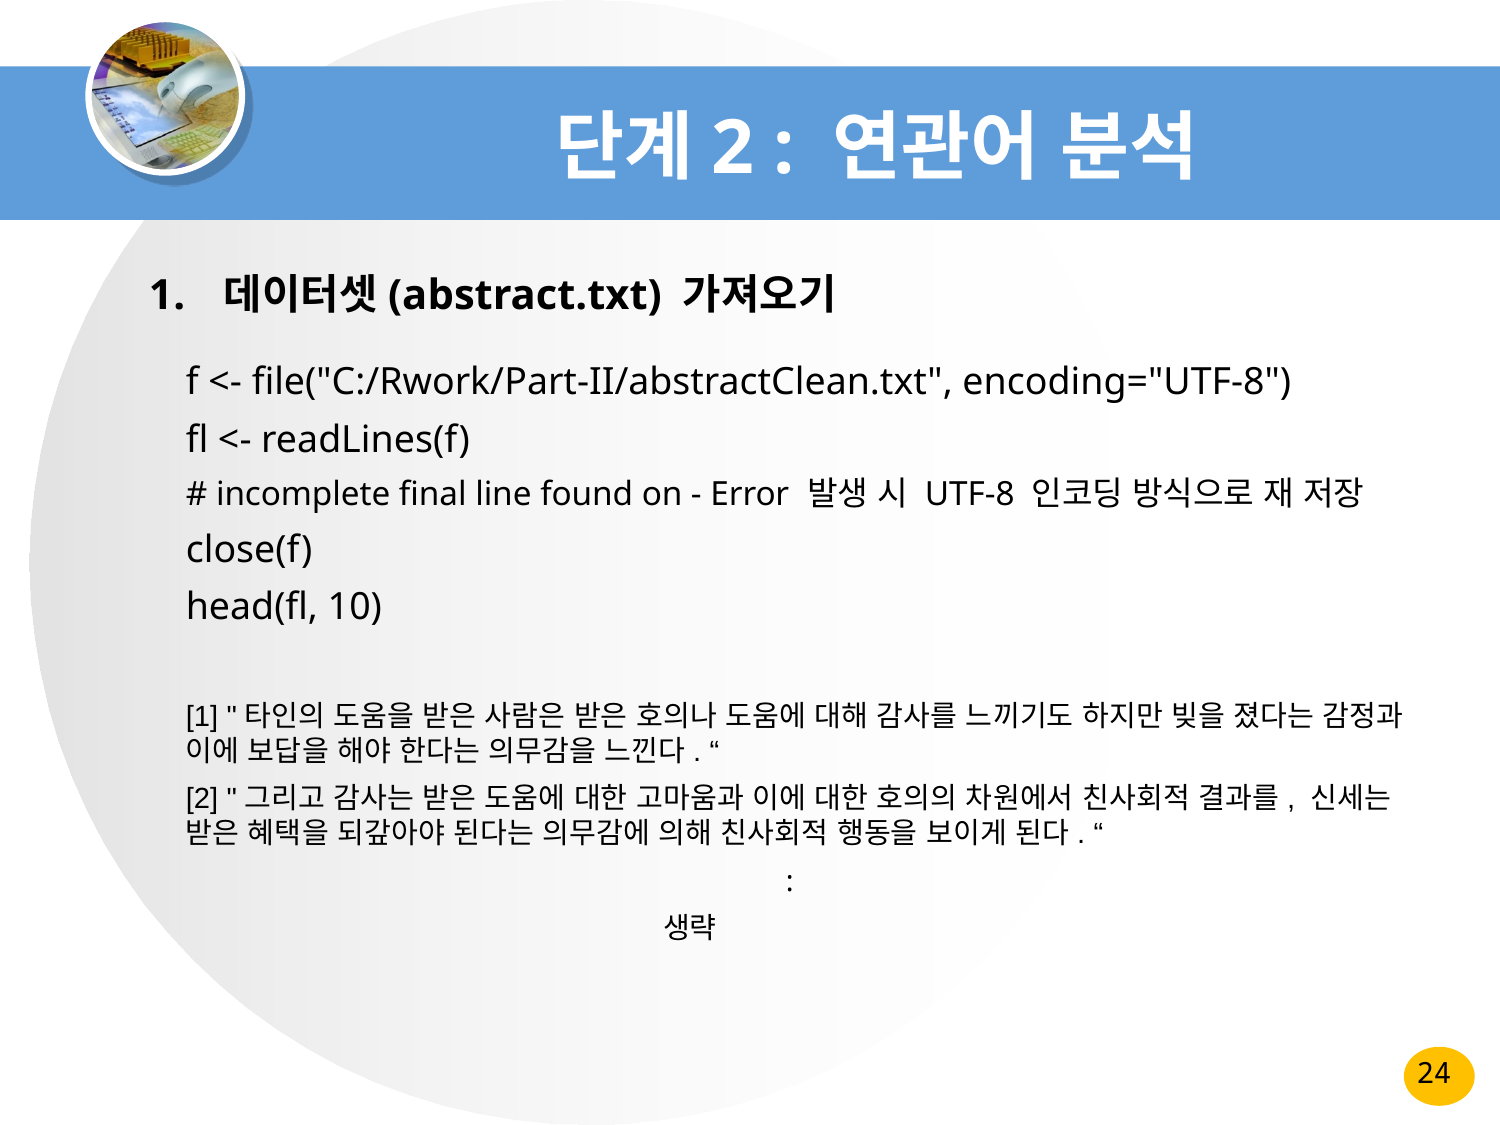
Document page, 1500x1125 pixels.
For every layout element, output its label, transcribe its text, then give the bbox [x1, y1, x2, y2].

text_box 데이터셋(abstract.txt) 가져오기 [134, 260, 852, 326]
slide_number 24 [1368, 1046, 1500, 1090]
text_box f <- file("C:/Rwork/Part-II/abstractClean.txt", encoding="UTF-8") fl <- readLines(f) # incomplete final line found on - Error 발생 시 UTF-8 인코딩 방식으로 재 저장 close(f) head(fl, 10) [1] "﻿타인의 도움을 받은 사람은 받은 호의나 도움에 대해 감사를 느끼기도 하지만 빚을 졌다는 감정과 이에 보답을 해야 한다는 의무감을 느낀다. “ [2] "그리고 감사는 받은 도움에 대한 고마움과 이에 대한 호의의 차원에서 친사회적 결과를, 신세는 받은 혜택을 되갚아야 된다는 의무감에 의해 친사회적 행동을 보이게 된다. “ : 생략 [171, 349, 1424, 952]
picture [92, 75, 238, 169]
title 단계2 : 연관어 분석 [253, 87, 1500, 200]
text_box [0, 0, 1500, 75]
